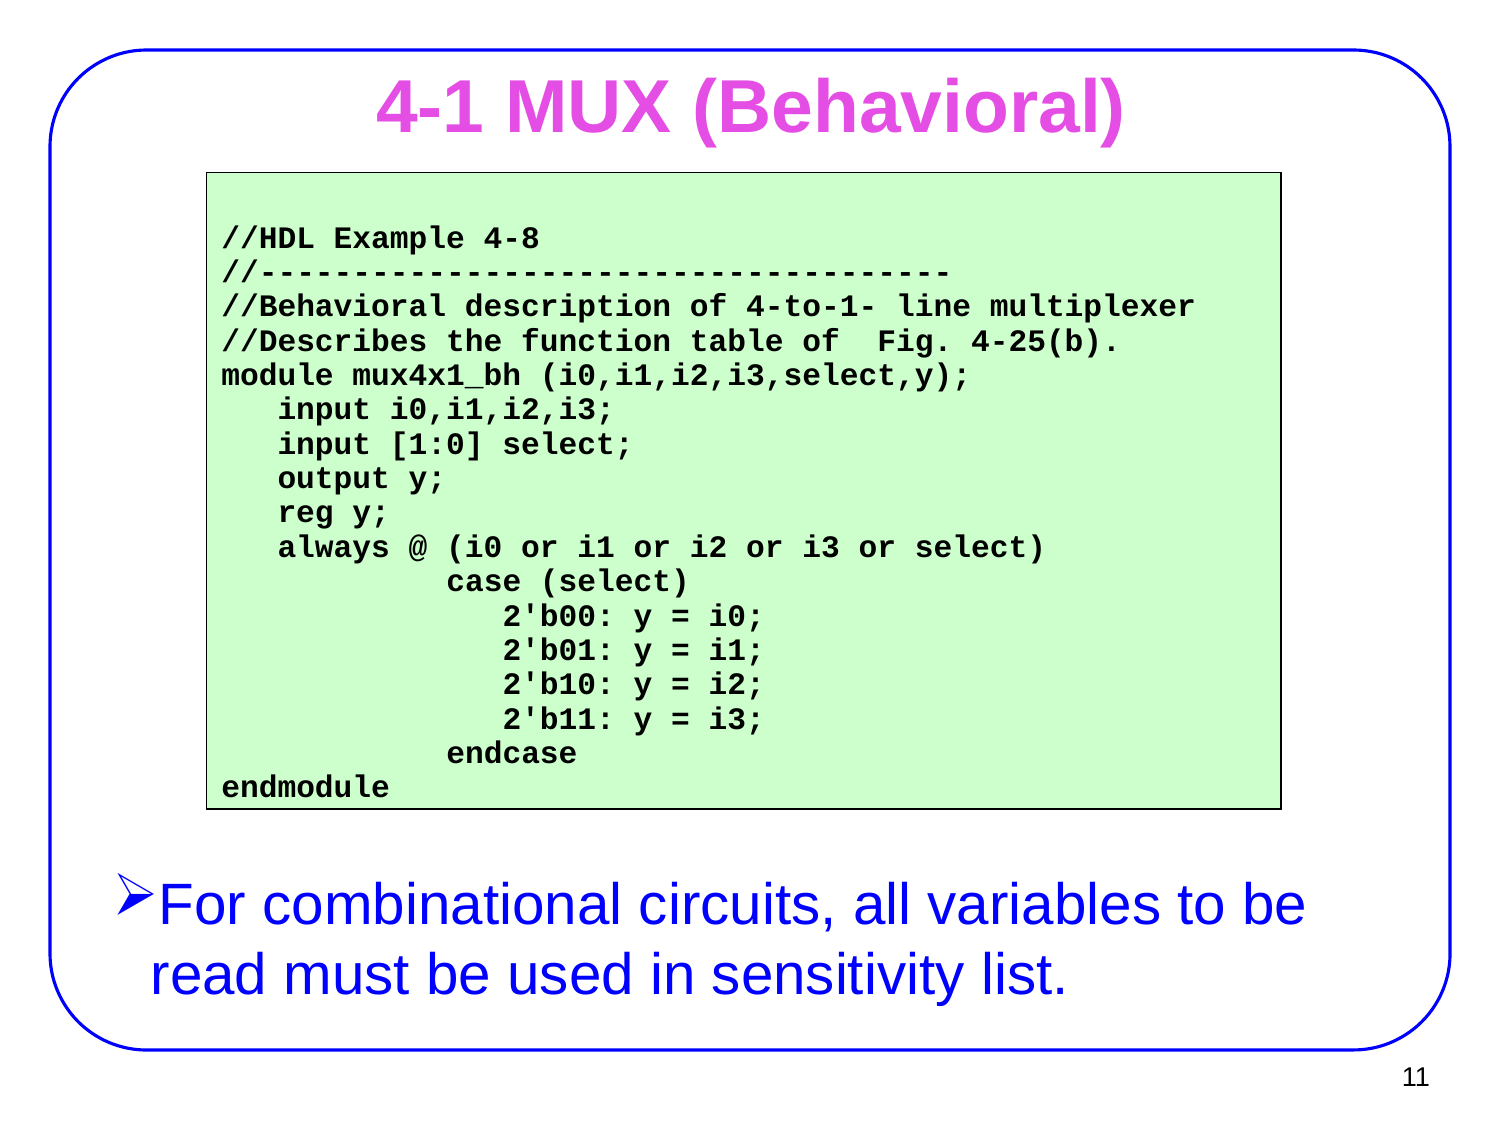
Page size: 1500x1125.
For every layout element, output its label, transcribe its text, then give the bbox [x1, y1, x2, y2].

list For combinational circuits, all variables to be read must be used in sensitivity list. [76, 857, 1376, 1094]
slide_number 11 [1351, 1047, 1444, 1104]
text_box //HDL Example 4-8 //------------------------------------- //Behavioral description of 4-to-1- line multiplexer //Describes the function table of Fig. 4-25(b). module mux4x1_bh (i0,i1,i2,i3,select,y); input i0,i1,i2,i3; input [1:0] select; output y; reg y; always @ (i0 or i1 or i2 or i3 or select) case (select) 2'b00: y = i0; 2'b01: y = i1; 2'b10: y = i2; 2'b11: y = i3; endcase endmodule [206, 172, 1282, 810]
title 4-1 MUX (Behavioral) [113, 66, 1389, 140]
